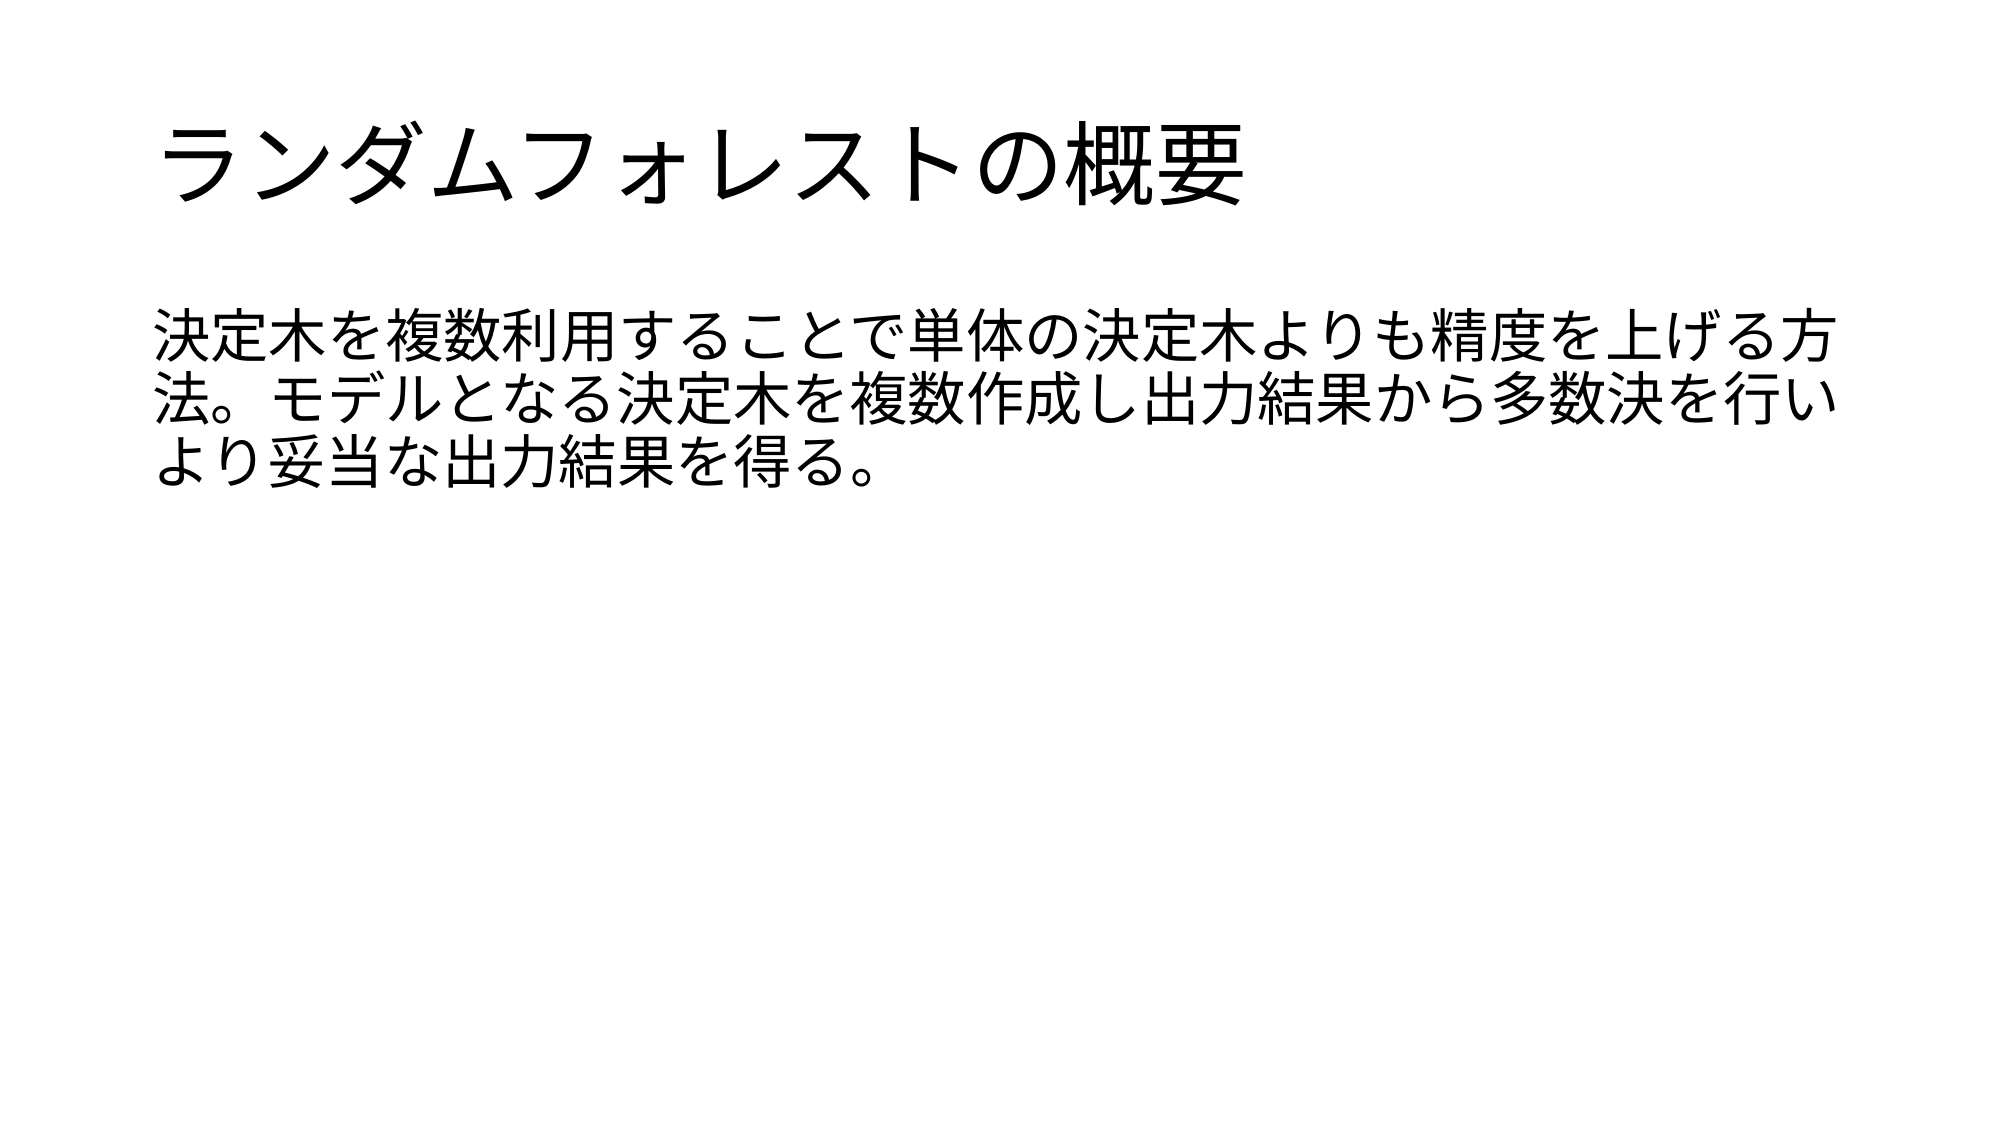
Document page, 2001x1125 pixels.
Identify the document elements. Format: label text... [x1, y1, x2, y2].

title ランダムフォレストの概要 [137, 59, 1863, 278]
list 決定木を複数利用することで単体の決定木よりも精度を上げる方法。モデルとなる決定木を複数作成し出力結果から多数決を行いより妥当な出力結果を得る。 [137, 299, 1863, 1014]
